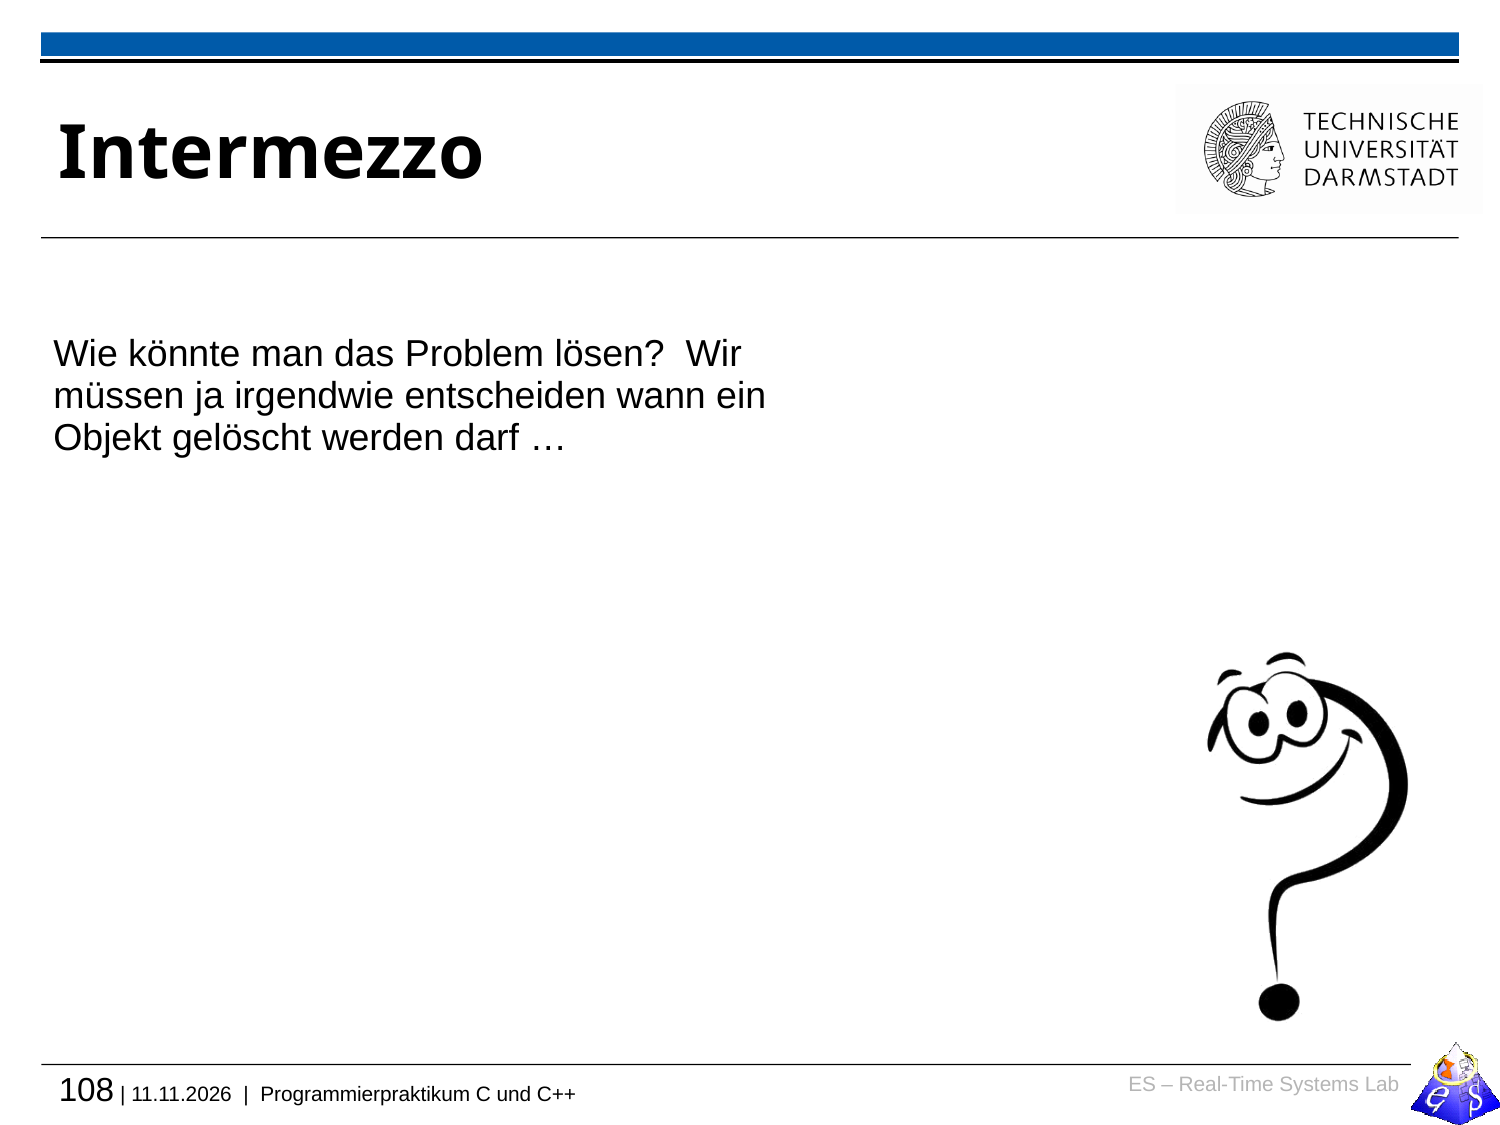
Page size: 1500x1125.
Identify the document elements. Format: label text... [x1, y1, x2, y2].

picture [1187, 84, 1483, 214]
text_box Wie könnte man das Problem lösen? Wir müssen ja irgendwie entscheiden wann ein Objekt gelöscht werden darf … [38, 325, 883, 467]
picture [1411, 1041, 1500, 1125]
title Intermezzo [58, 80, 1187, 218]
picture [1104, 645, 1483, 1024]
